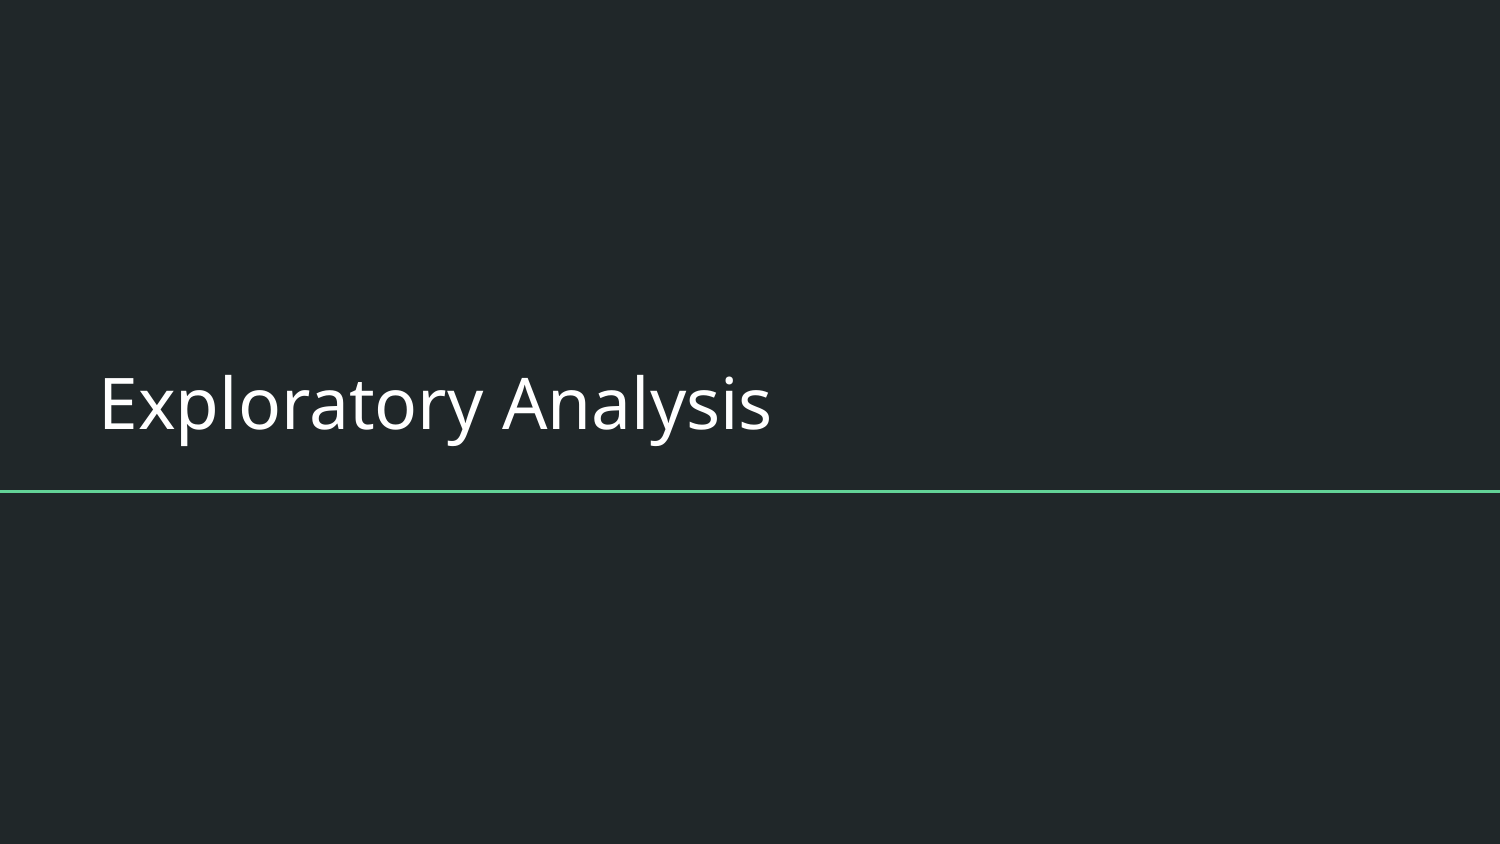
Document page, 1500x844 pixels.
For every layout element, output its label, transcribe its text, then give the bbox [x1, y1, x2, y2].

title Exploratory Analysis [83, 337, 1417, 466]
